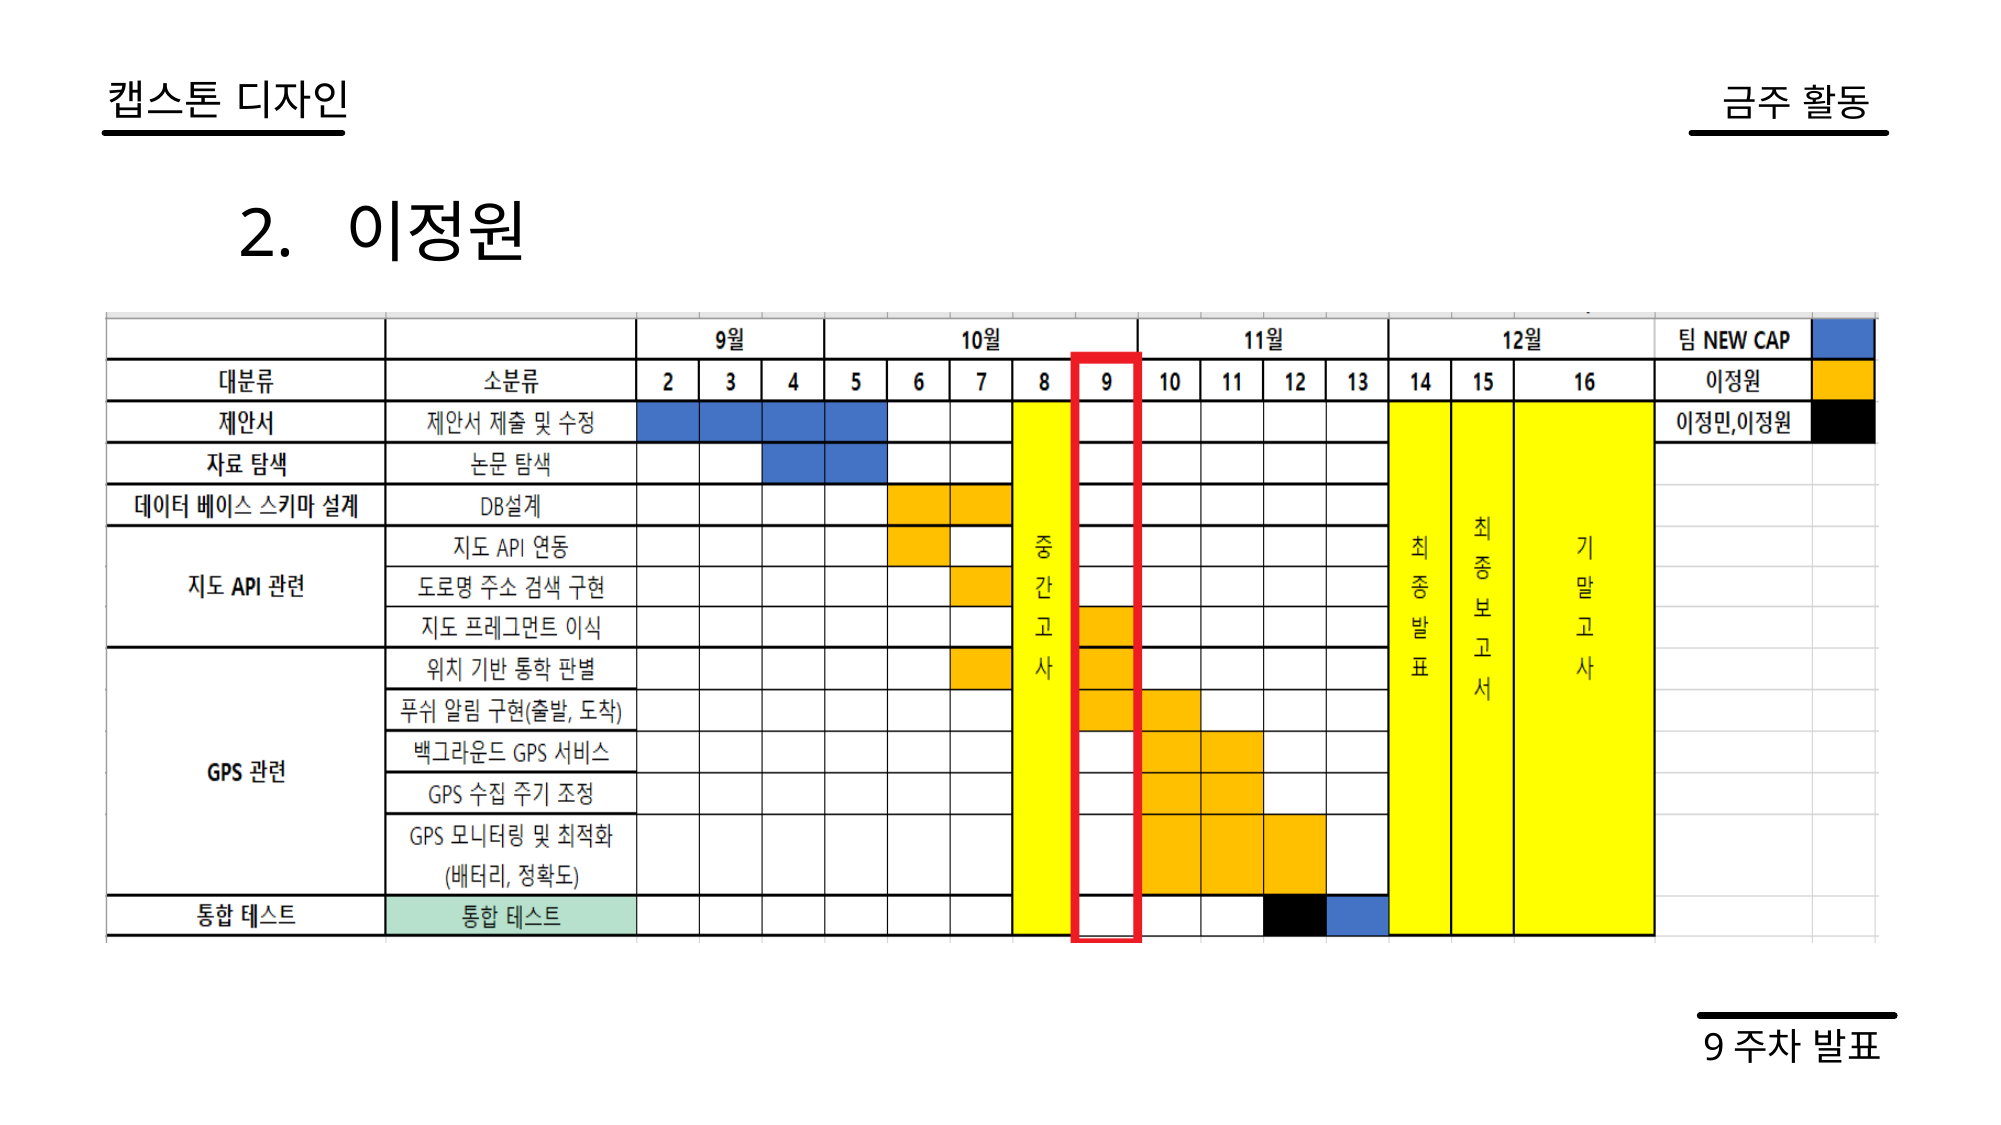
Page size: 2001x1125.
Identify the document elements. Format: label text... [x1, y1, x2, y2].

text_box 2. 이정원 [223, 182, 943, 277]
text_box 9주차 발표 [1688, 1015, 1897, 1076]
picture [105, 312, 1879, 943]
text_box 금주 활동 [1708, 71, 1887, 131]
text_box 캡스톤 디자인 [61, 71, 398, 133]
